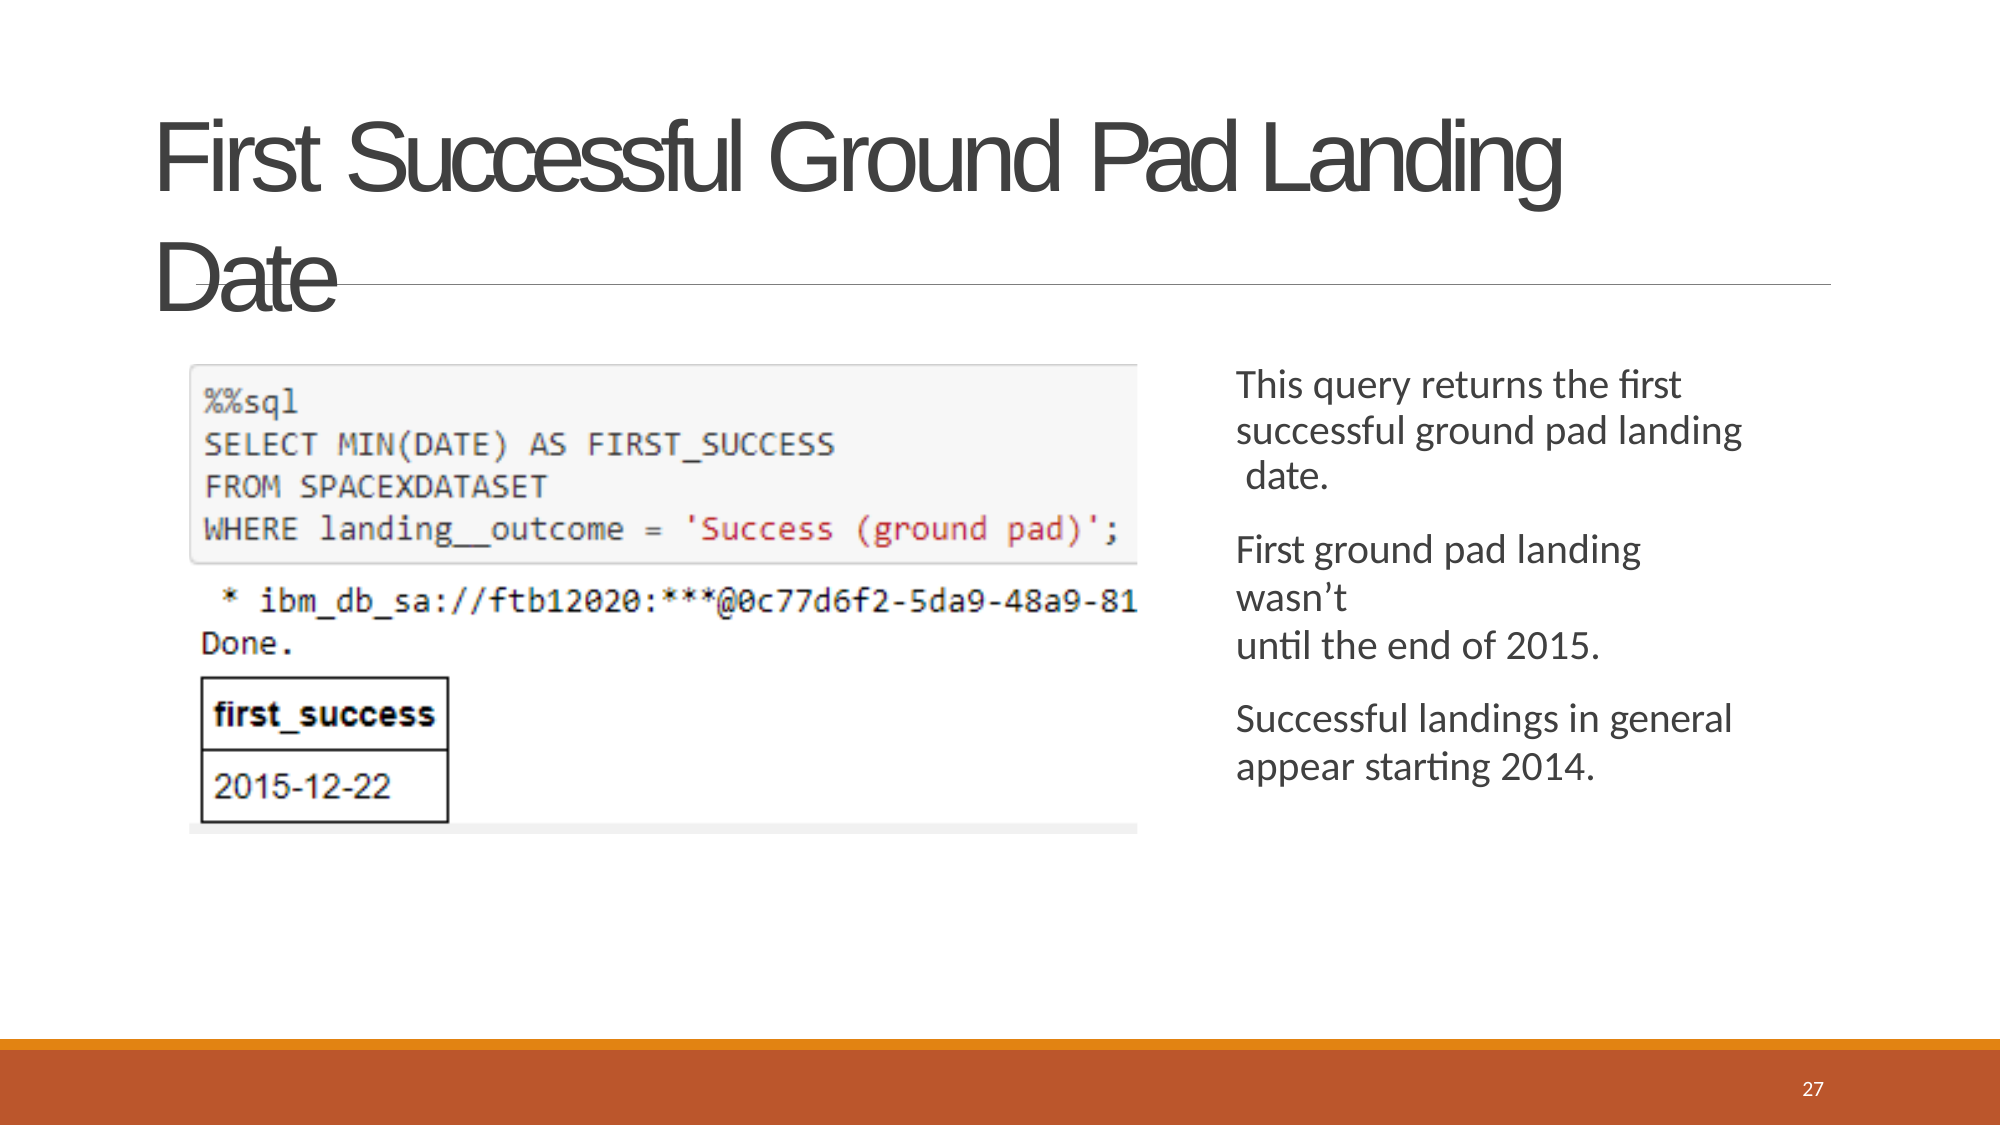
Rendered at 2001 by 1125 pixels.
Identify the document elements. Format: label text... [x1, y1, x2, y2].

slide_number 27 [1795, 1077, 1831, 1125]
text_box This query returns the first successful ground pad landing date. First ground pad landing wasn’t until the end of 2015. Successful landings in general appear starting 2014. [1233, 356, 1766, 789]
text_box [189, 364, 1138, 834]
title First Successful Ground Pad Landing Date [150, 89, 1735, 332]
